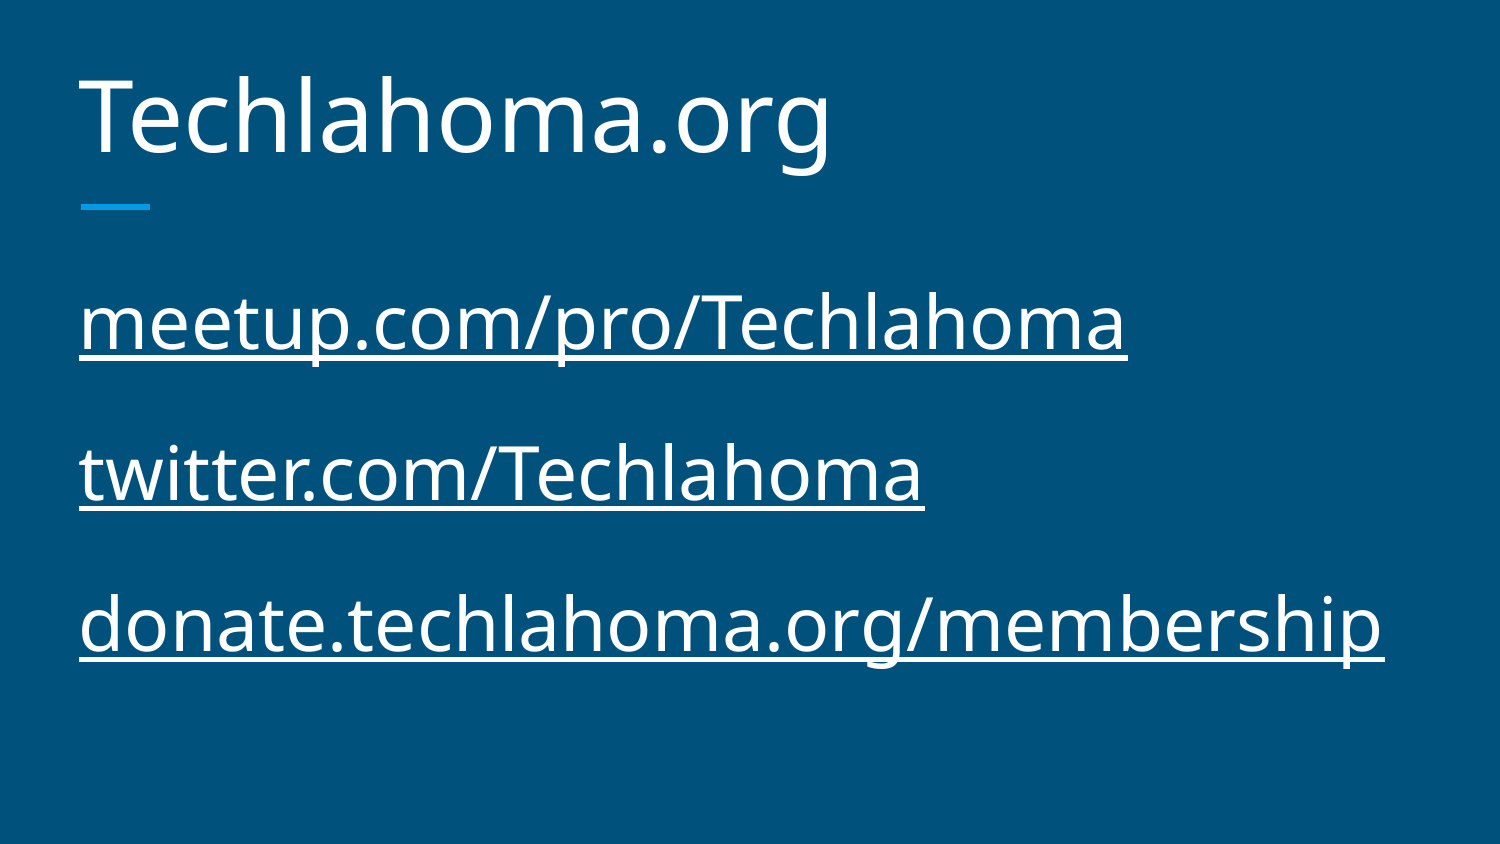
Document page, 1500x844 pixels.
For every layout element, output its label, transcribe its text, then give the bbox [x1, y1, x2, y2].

title Techlahoma.org [63, 75, 1437, 188]
list meetup.com/pro/Techlahoma twitter.com/Techlahoma donate.techlahoma.org/membership [63, 244, 1437, 750]
